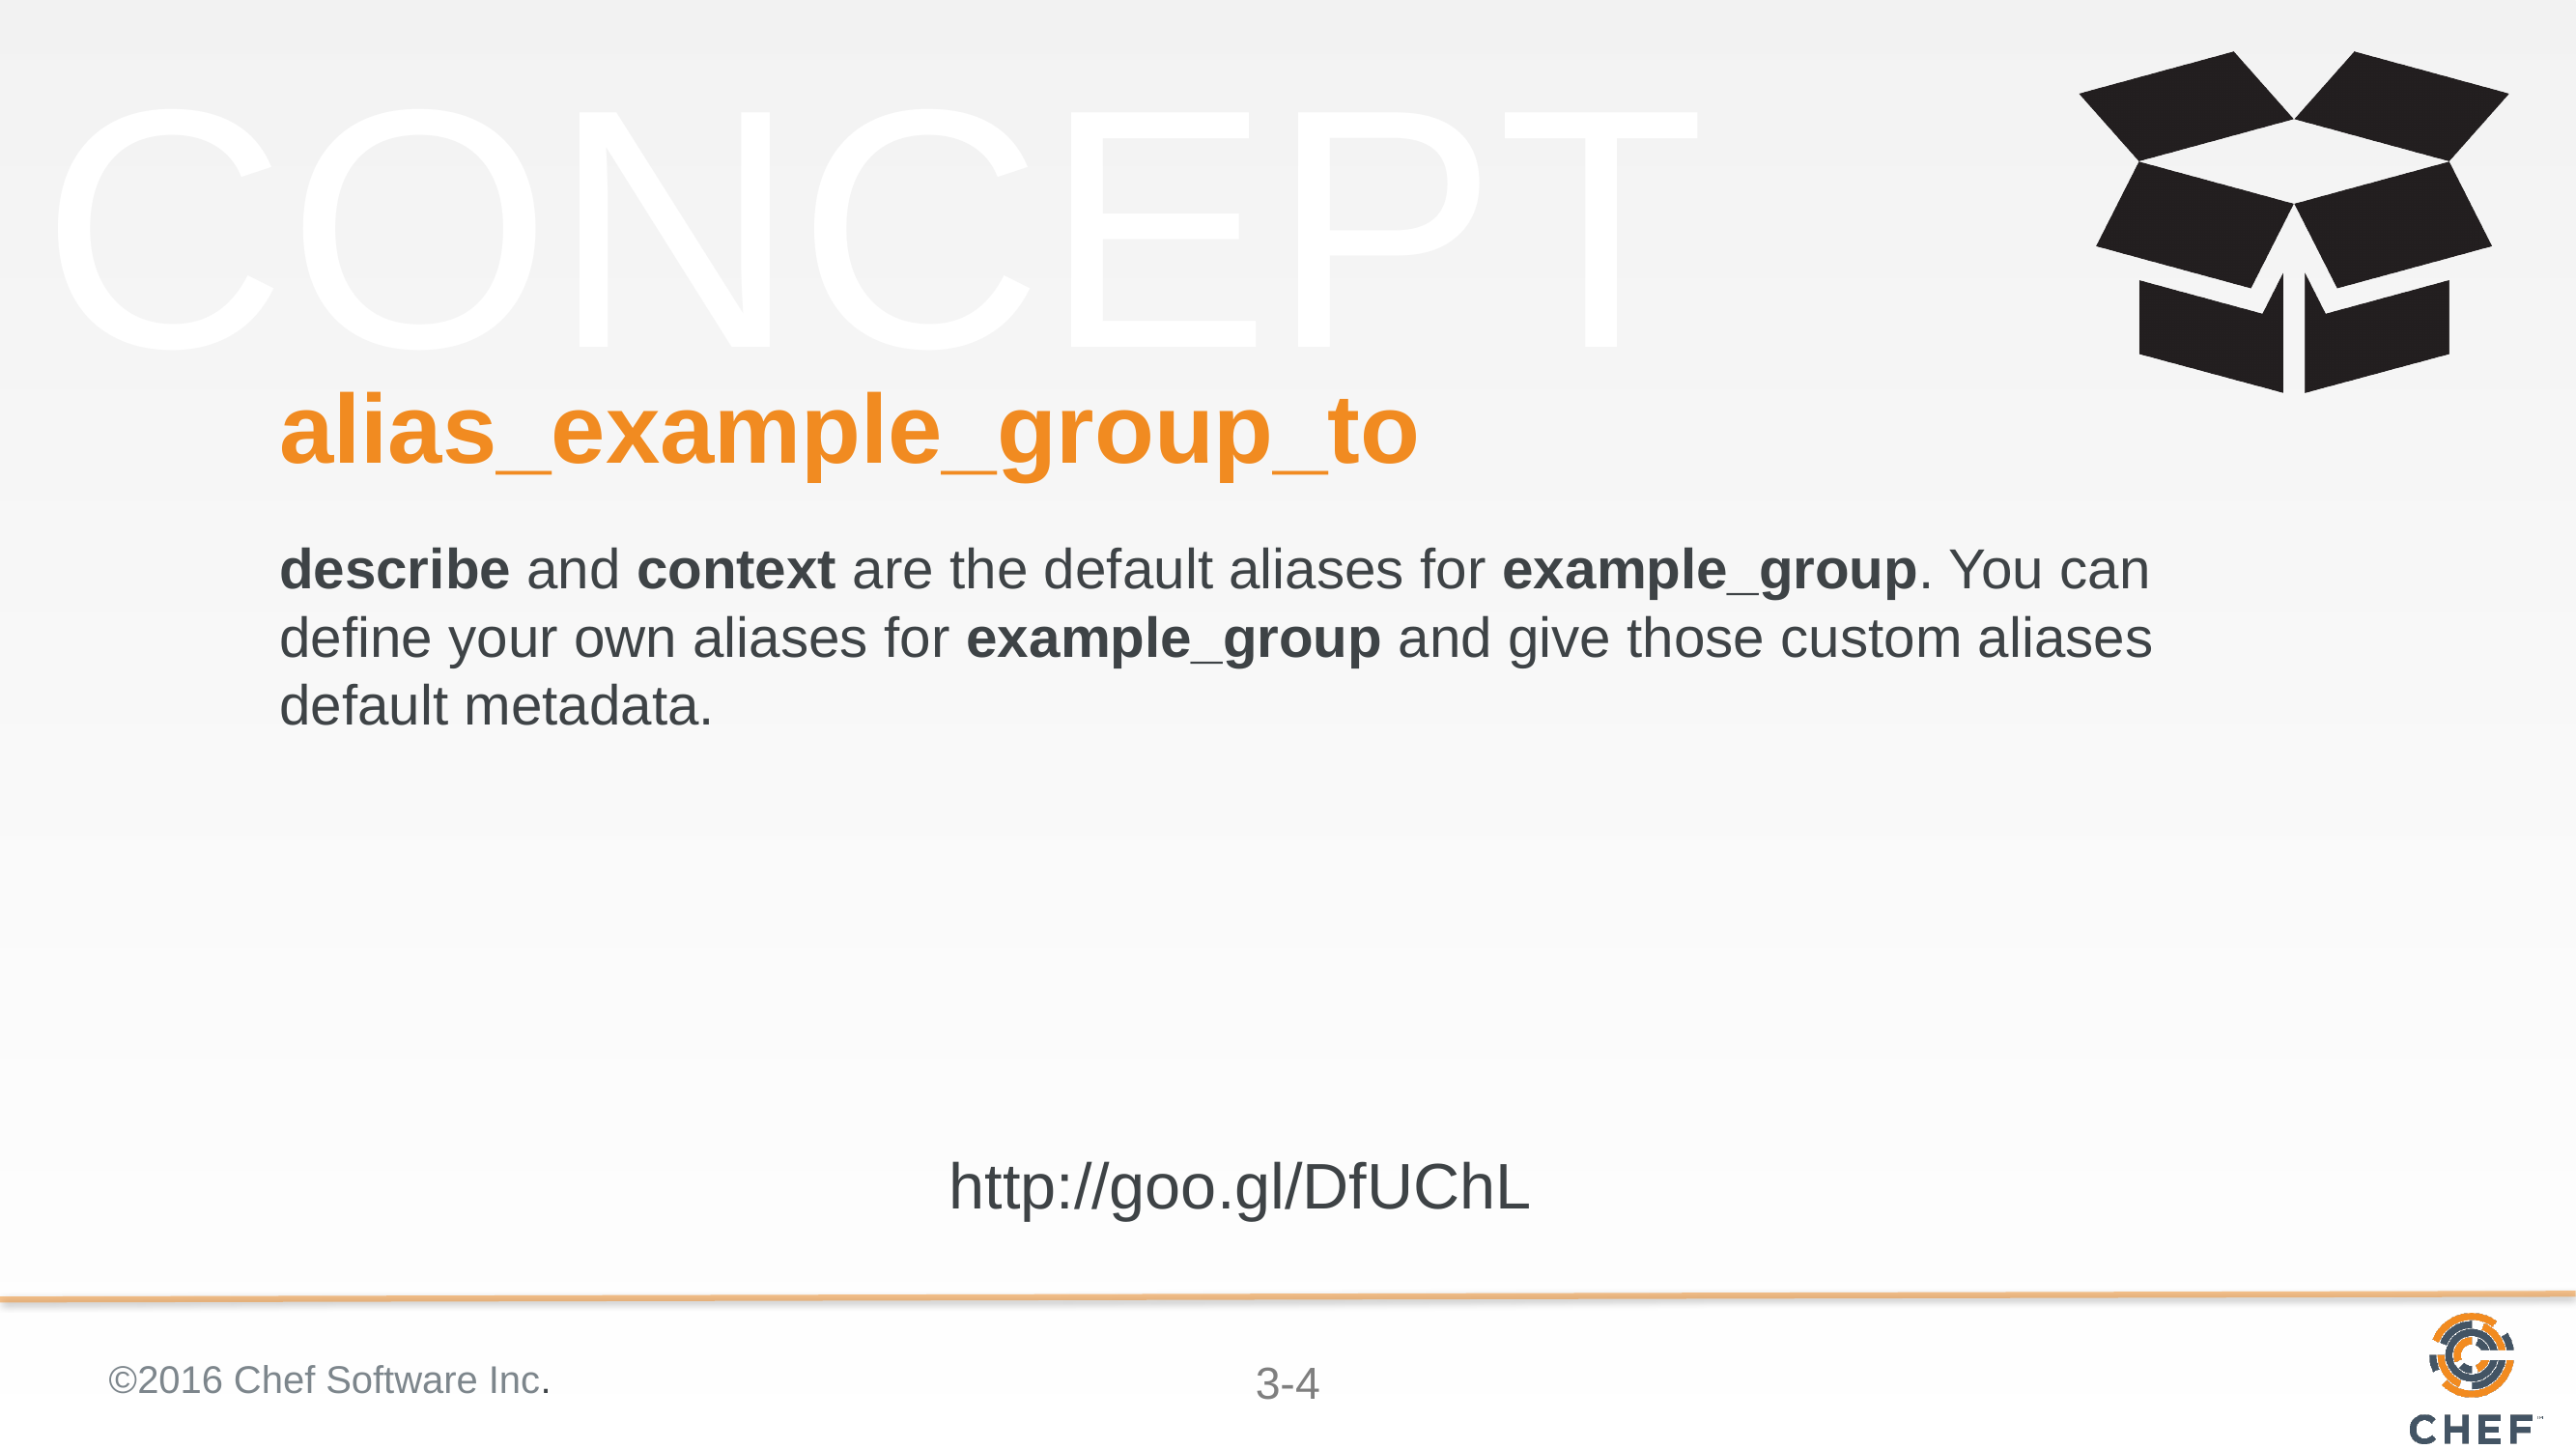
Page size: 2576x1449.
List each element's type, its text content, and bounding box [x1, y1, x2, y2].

subtitle describe and context are the default aliases for example_group. You can define your own aliases for example_group and give those custom aliases default metadata. [265, 518, 2217, 1049]
picture [2079, 51, 2509, 399]
title alias_example_group_to [265, 363, 2217, 499]
picture [2399, 1297, 2551, 1449]
text_box http://goo.gl/DfUChL [265, 1110, 2217, 1256]
